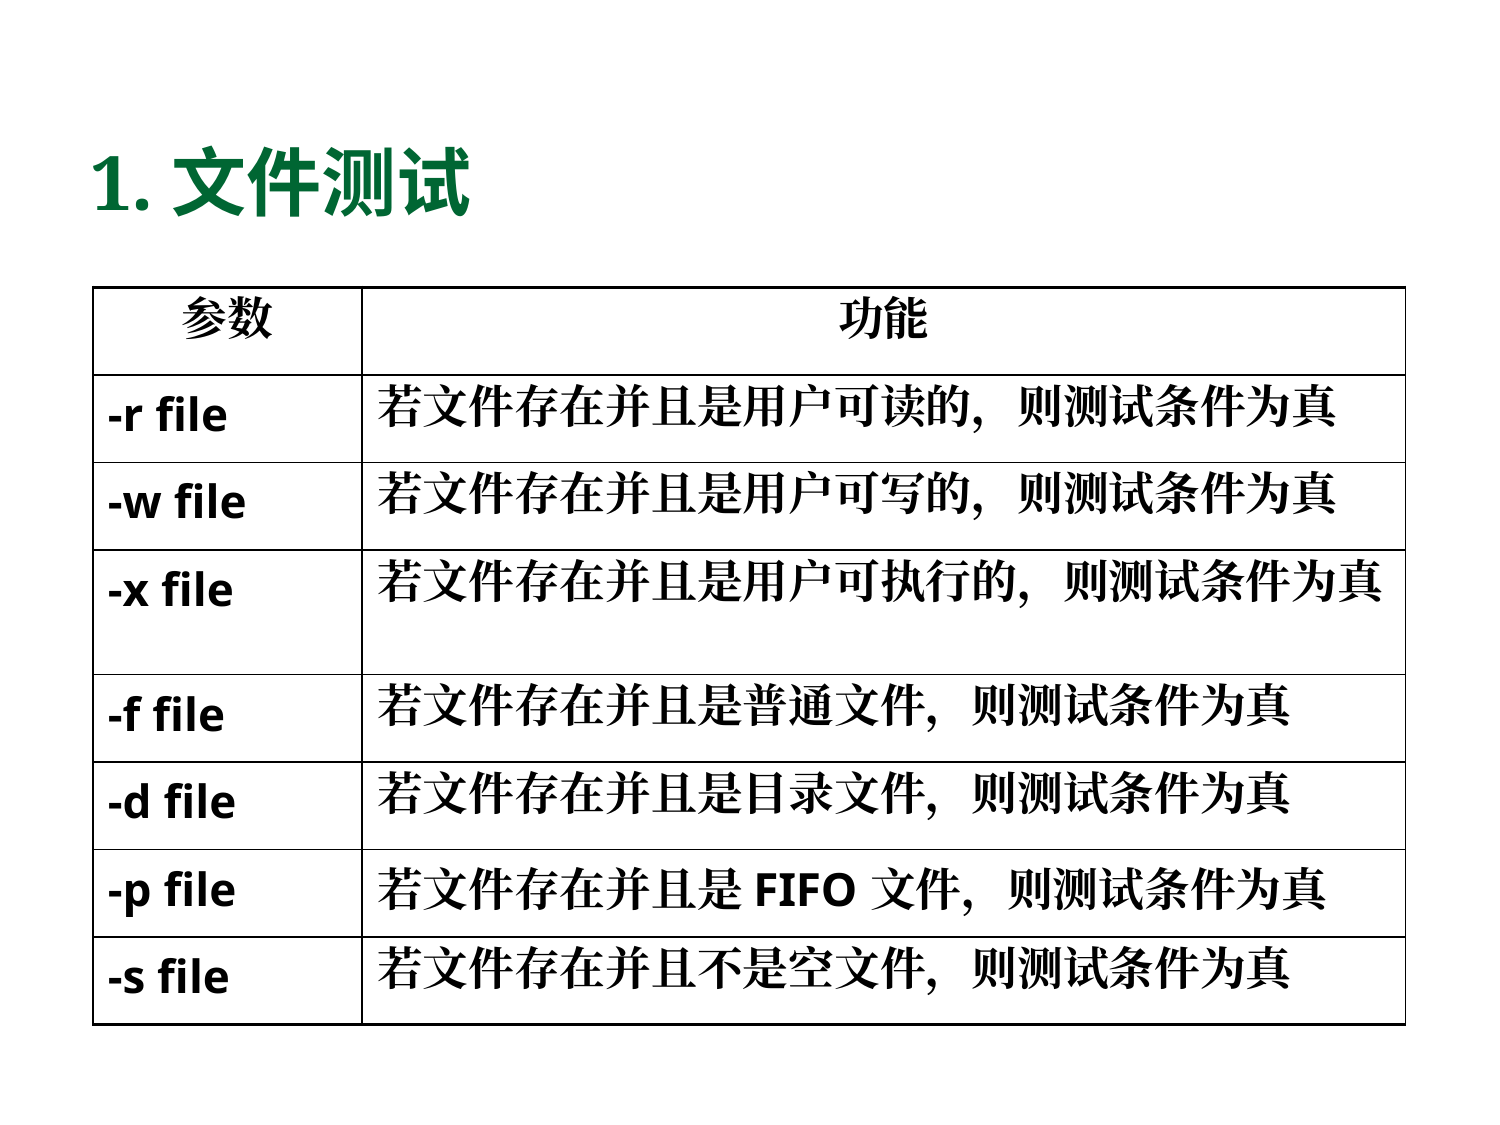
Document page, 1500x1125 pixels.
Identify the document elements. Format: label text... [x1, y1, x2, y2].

table_cell -s file [94, 938, 361, 1023]
table_cell -d file [94, 763, 361, 849]
table_cell -w file [94, 463, 361, 549]
table_cell 若文件存在并且是用户可执行的，则测试条件为真 [363, 551, 1405, 674]
table_header 功能 [363, 289, 1405, 374]
table_cell -r file [94, 376, 361, 462]
table_cell 若文件存在并且不是空文件，则测试条件为真 [363, 938, 1405, 1023]
table_cell -p file [94, 850, 361, 936]
table_cell 若文件存在并且是目录文件，则测试条件为真 [363, 763, 1405, 849]
table_cell -f file [94, 675, 361, 761]
table_cell 若文件存在并且是普通文件，则测试条件为真 [363, 675, 1405, 761]
table_cell 若文件存在并且是用户可写的，则测试条件为真 [363, 463, 1405, 549]
title 1.文件测试 [75, 91, 1425, 233]
table_header 参数 [94, 289, 361, 374]
table_cell -x file [94, 551, 361, 674]
table_cell 若文件存在并且是用户可读的，则测试条件为真 [363, 376, 1405, 462]
table_cell 若文件存在并且是FIFO文件，则测试条件为真 [363, 850, 1405, 936]
